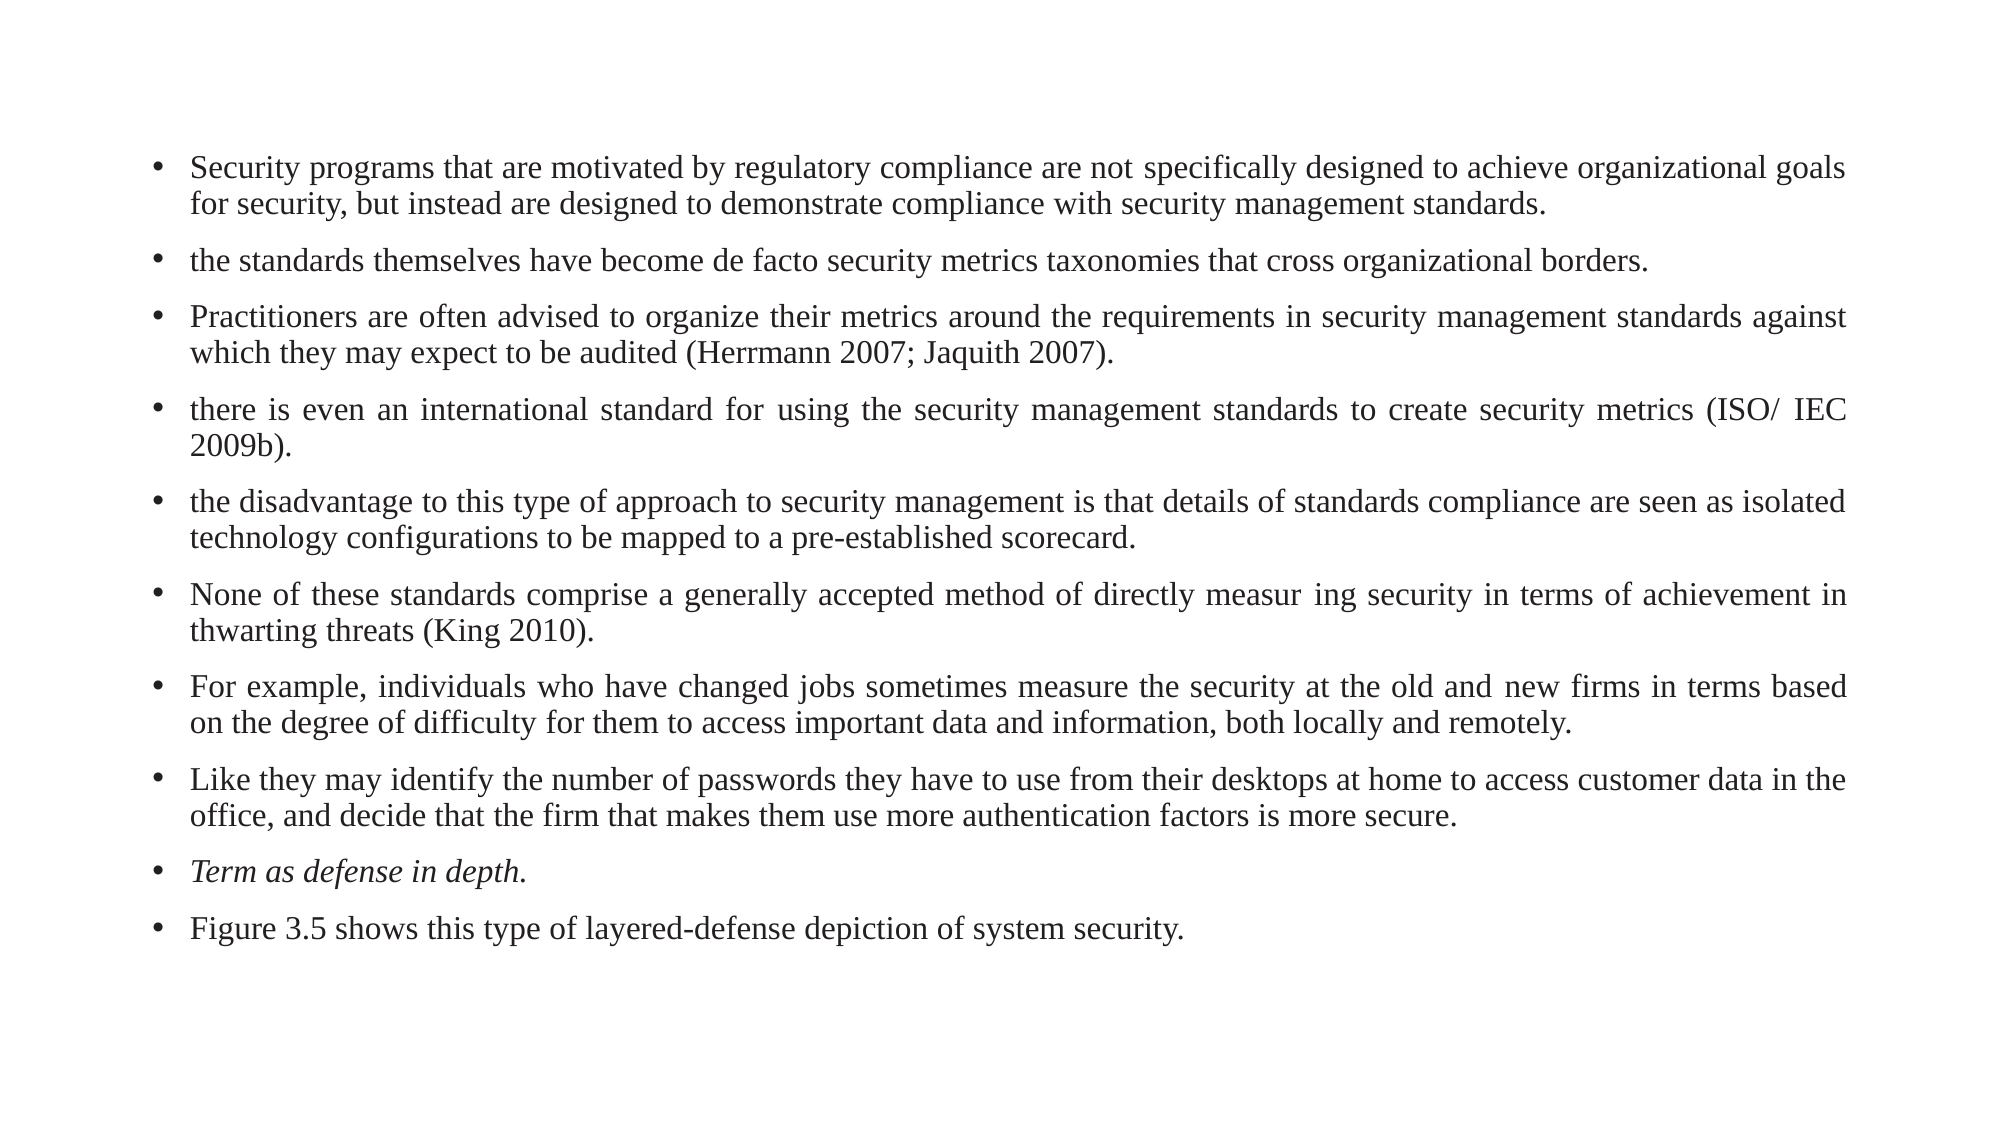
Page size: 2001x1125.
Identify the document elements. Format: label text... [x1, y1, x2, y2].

list Security programs that are motivated by regulatory compliance are not specifically designed to achieve organizational goals for security, but instead are designed to demonstrate compliance with security management standards. the standards themselves have become de facto security metrics taxonomies that cross organizational borders. Practitioners are often advised to organize their metrics around the requirements in security management standards against which they may expect to be audited (Herrmann 2007; Jaquith 2007). there is even an international standard for using the security management standards to create security metrics (ISO/ IEC 2009b). the disadvantage to this type of approach to security management is that details of standards compliance are seen as isolated technology configurations to be mapped to a pre-established scorecard. None of these standards comprise a generally accepted method of directly measur ing security in terms of achievement in thwarting threats (King 2010). For example, individuals who have changed jobs sometimes measure the security at the old and new firms in terms based on the degree of difficulty for them to access important data and information, both locally and remotely. Like they may identify the number of passwords they have to use from their desktops at home to access customer data in the office, and decide that the firm that makes them use more authentication factors is more secure. Term as defense in depth. Figure 3.5 shows this type of layered-defense depiction of system security. [137, 142, 1863, 988]
